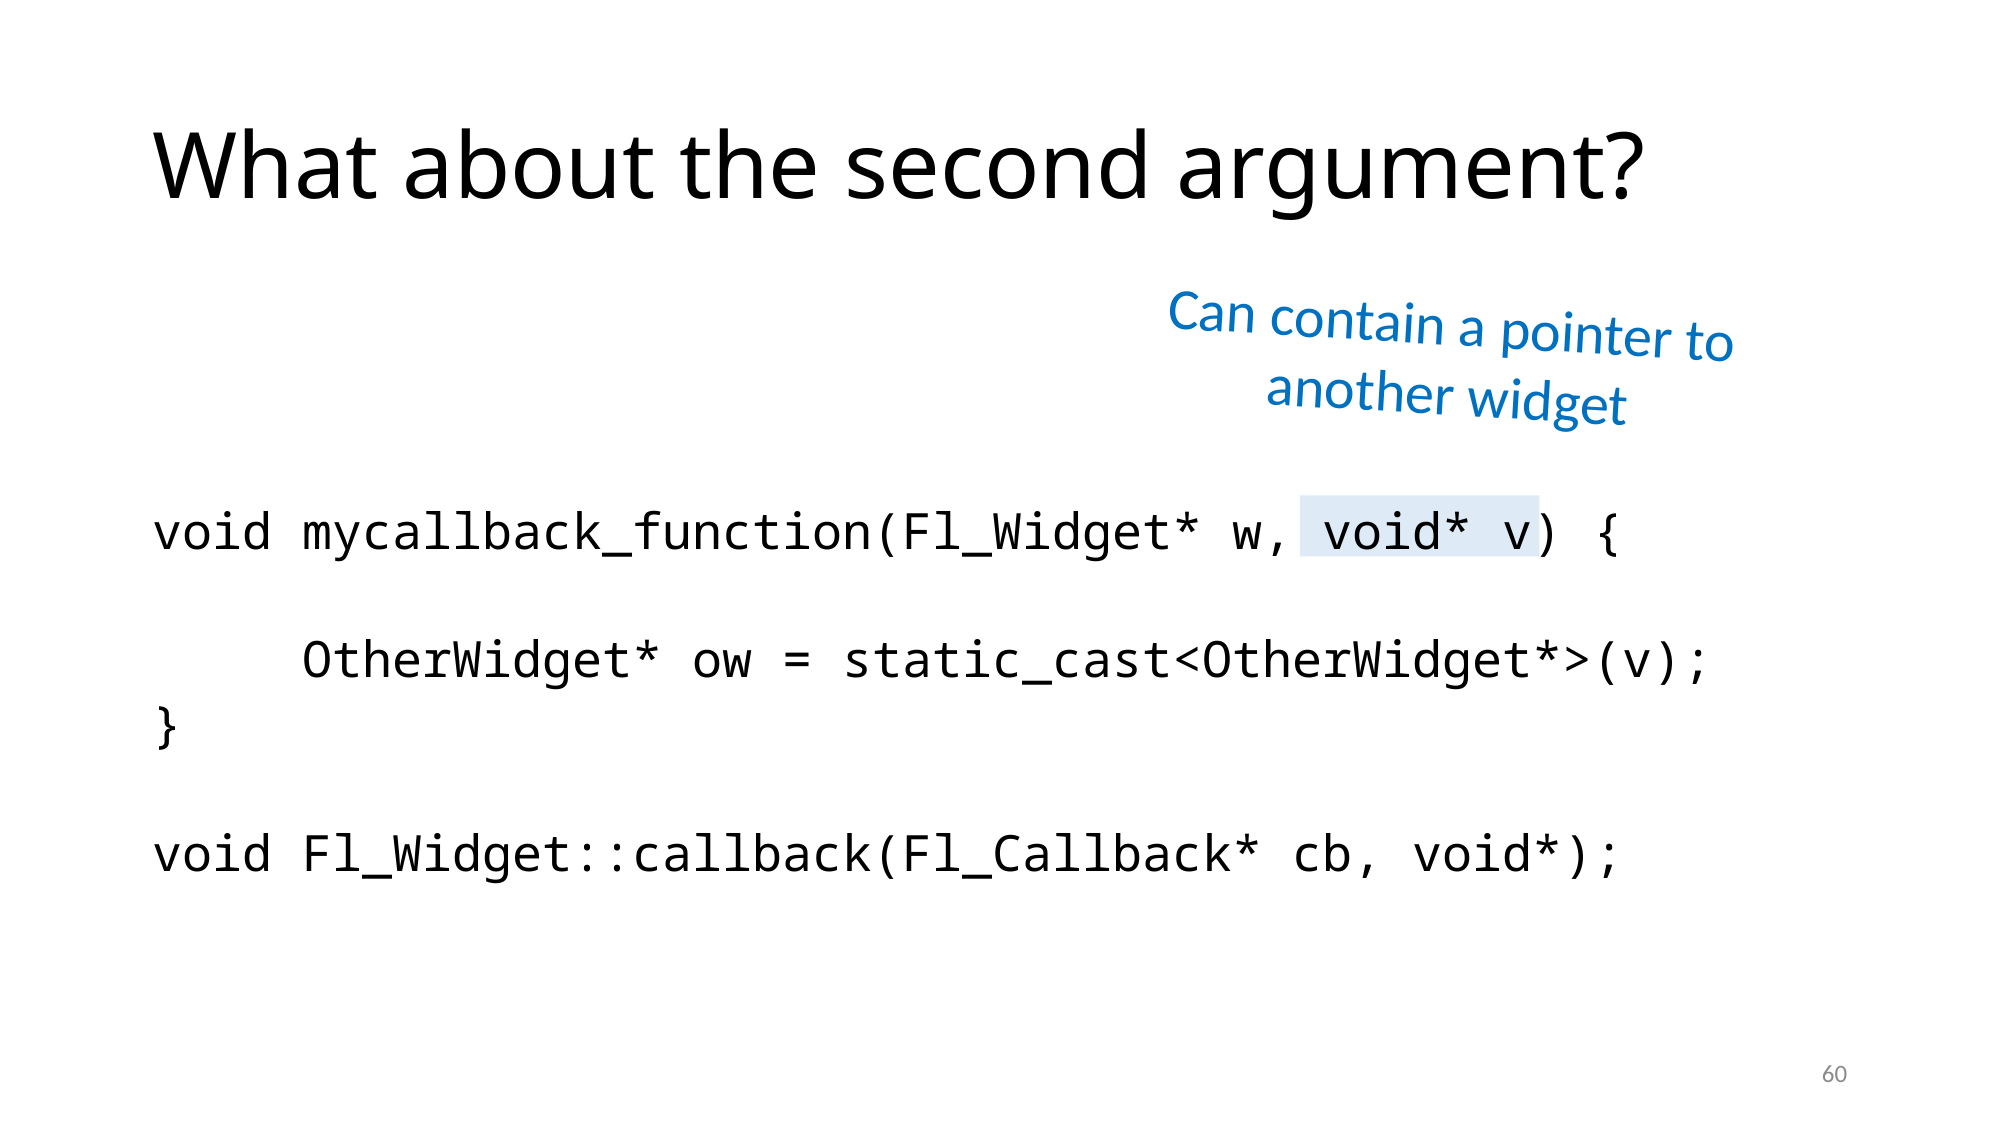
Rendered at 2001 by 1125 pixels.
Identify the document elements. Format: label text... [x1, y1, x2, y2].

list void mycallback_function(Fl_Widget* w, void* v) { OtherWidget* ow = static_cast<OtherWidget*>(v); } void Fl_Widget::callback(Fl_Callback* cb, void*); [137, 299, 1863, 1014]
title What about the second argument? [137, 59, 1863, 278]
text_box Can contain a pointer to another widget [1145, 261, 1755, 453]
slide_number 60 [1412, 1042, 1863, 1103]
